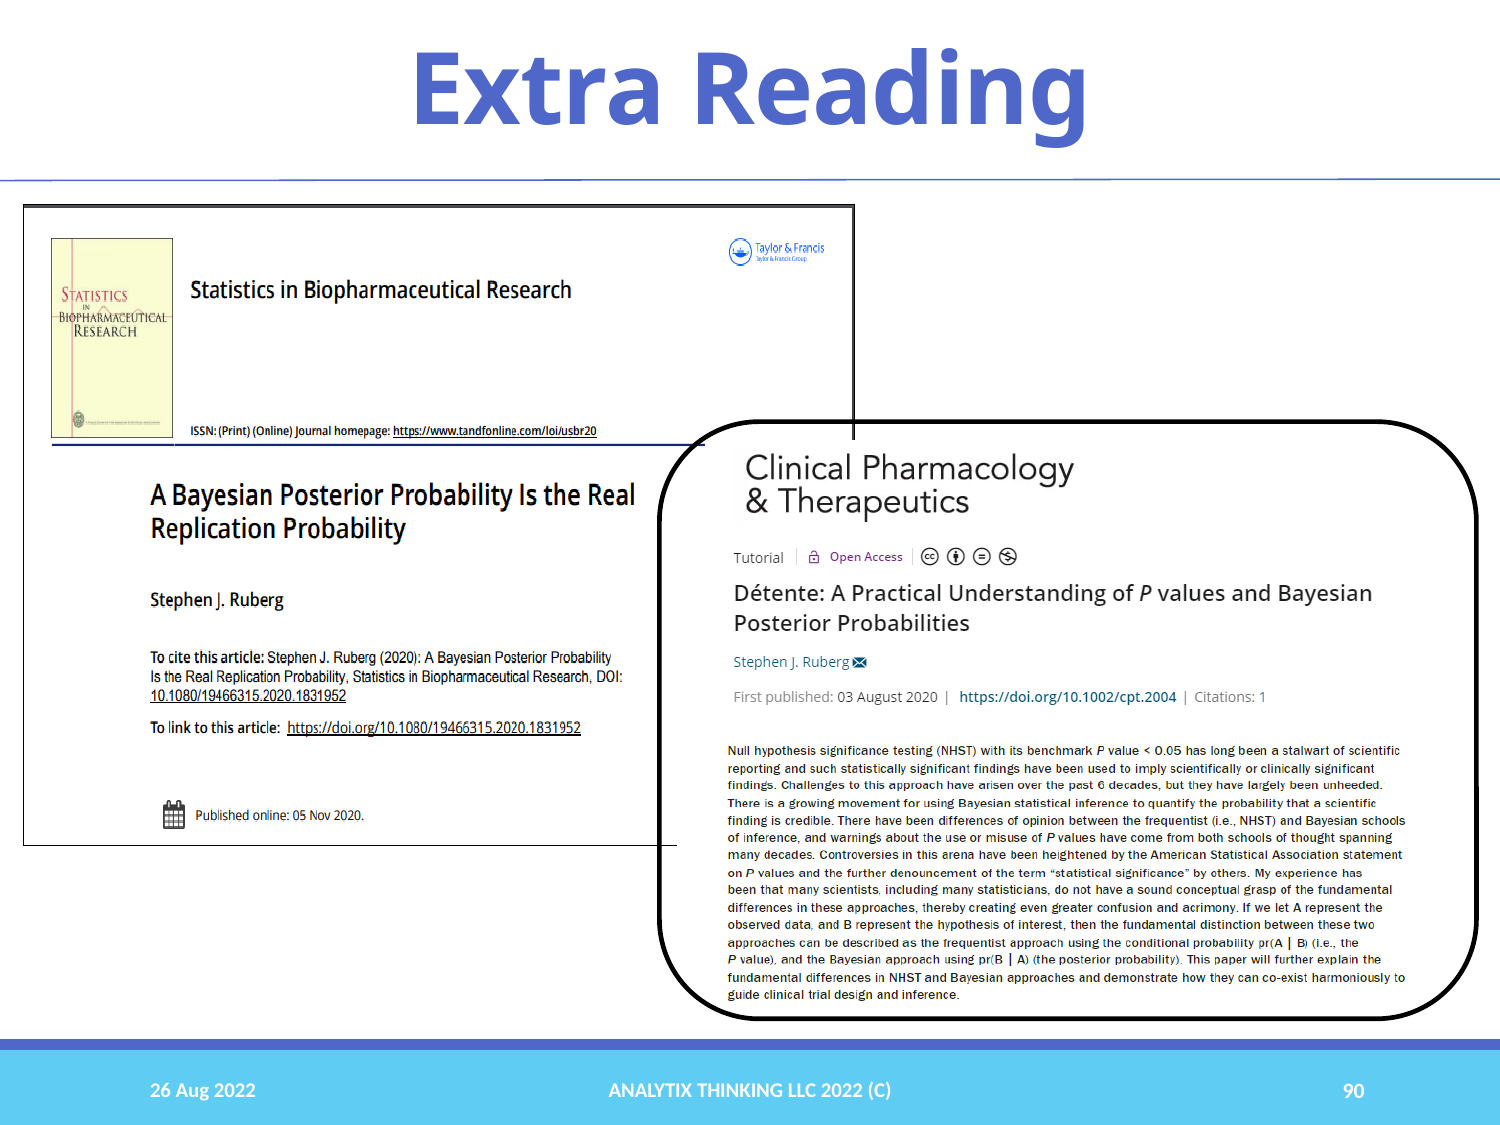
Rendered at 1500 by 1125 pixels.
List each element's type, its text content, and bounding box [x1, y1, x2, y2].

title Extra Reading [131, 23, 1369, 153]
picture [22, 204, 856, 846]
footer Analytix Thinking LLC 2022 (C) [453, 1059, 1047, 1120]
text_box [677, 439, 1463, 1008]
text_box [1471, 485, 1478, 956]
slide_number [135, 1059, 440, 1120]
text_box [1315, 875, 1498, 1038]
text_box [862, 420, 1431, 436]
slide_number 90 [1218, 1059, 1380, 1120]
text_box [734, 1017, 1402, 1021]
text_box [658, 854, 674, 974]
